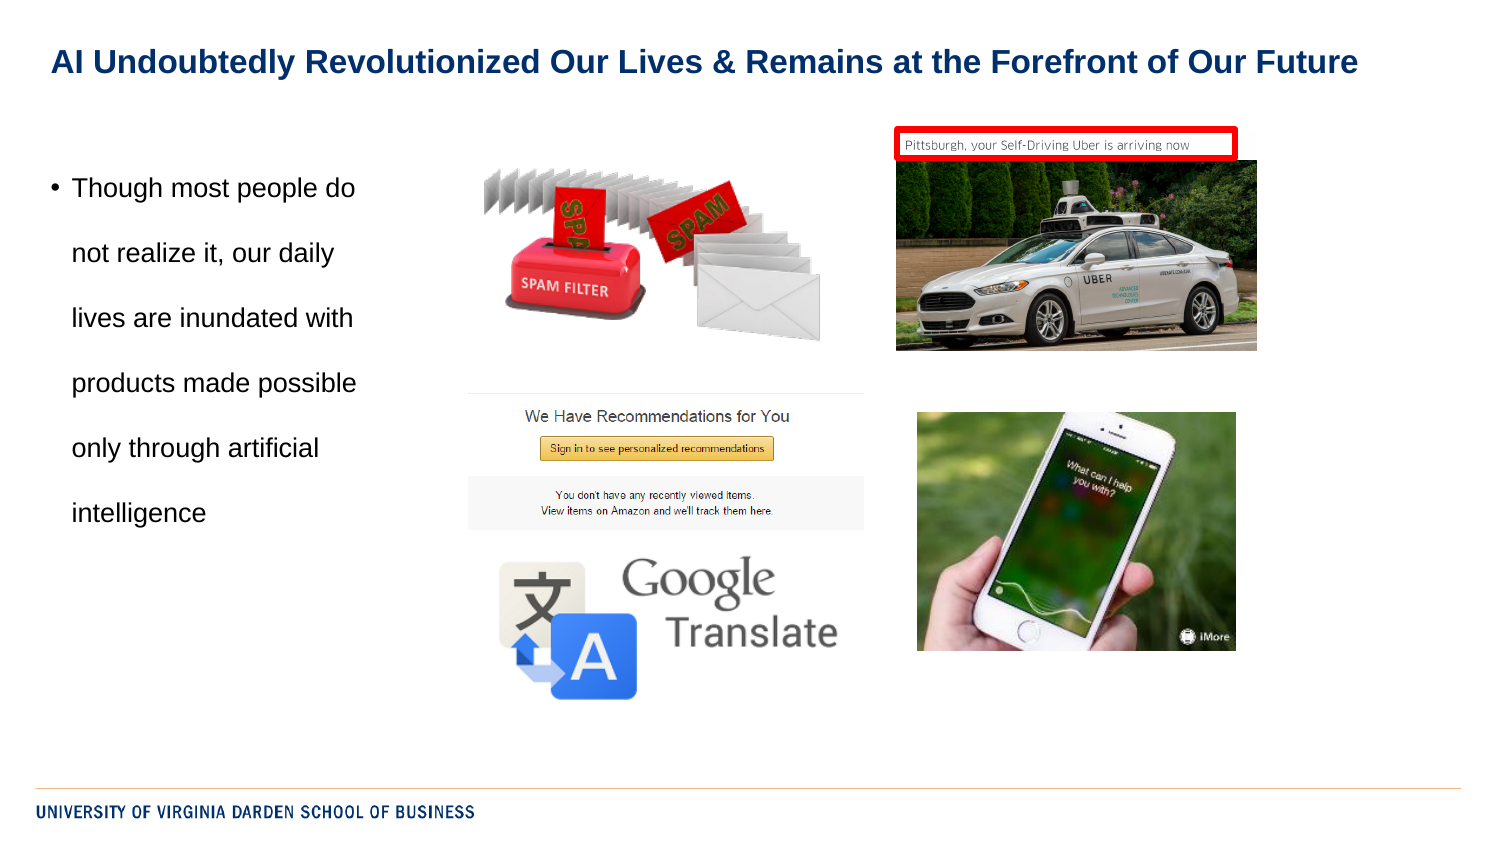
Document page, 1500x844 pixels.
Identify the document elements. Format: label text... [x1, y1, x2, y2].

picture [442, 157, 878, 355]
picture [896, 130, 1257, 351]
picture [0, 778, 1500, 844]
text_box Though most people do not realize it, our daily lives are inundated with products made possible only through artificial intelligence [35, 130, 405, 536]
picture [468, 393, 865, 720]
picture [917, 412, 1236, 652]
title AI Undoubtedly Revolutionized Our Lives & Remains at the Forefront of Our Future [35, 32, 1410, 85]
